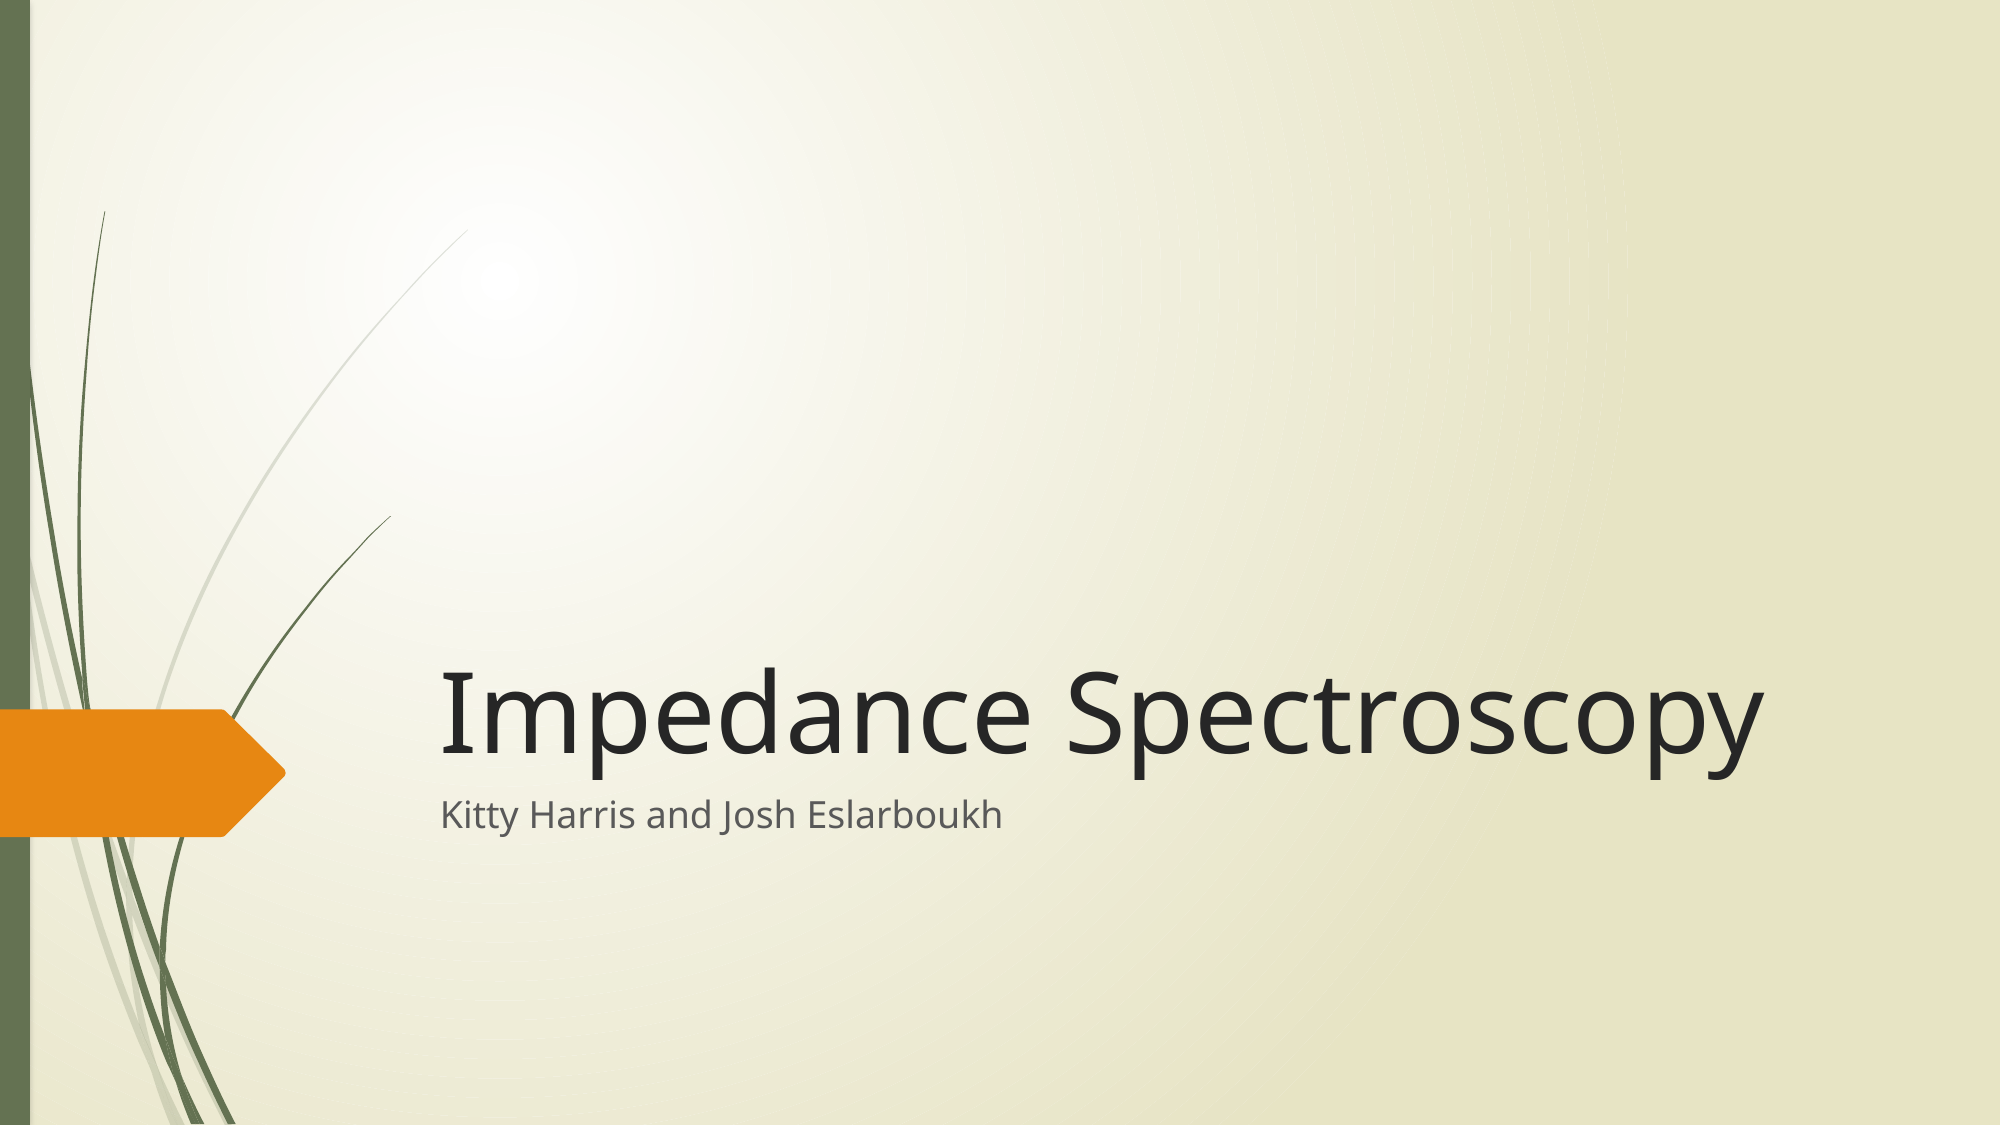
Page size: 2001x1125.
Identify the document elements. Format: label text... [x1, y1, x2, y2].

title Impedance Spectroscopy [424, 412, 1888, 783]
subtitle Kitty Harris and Josh Eslarboukh [424, 783, 1888, 969]
